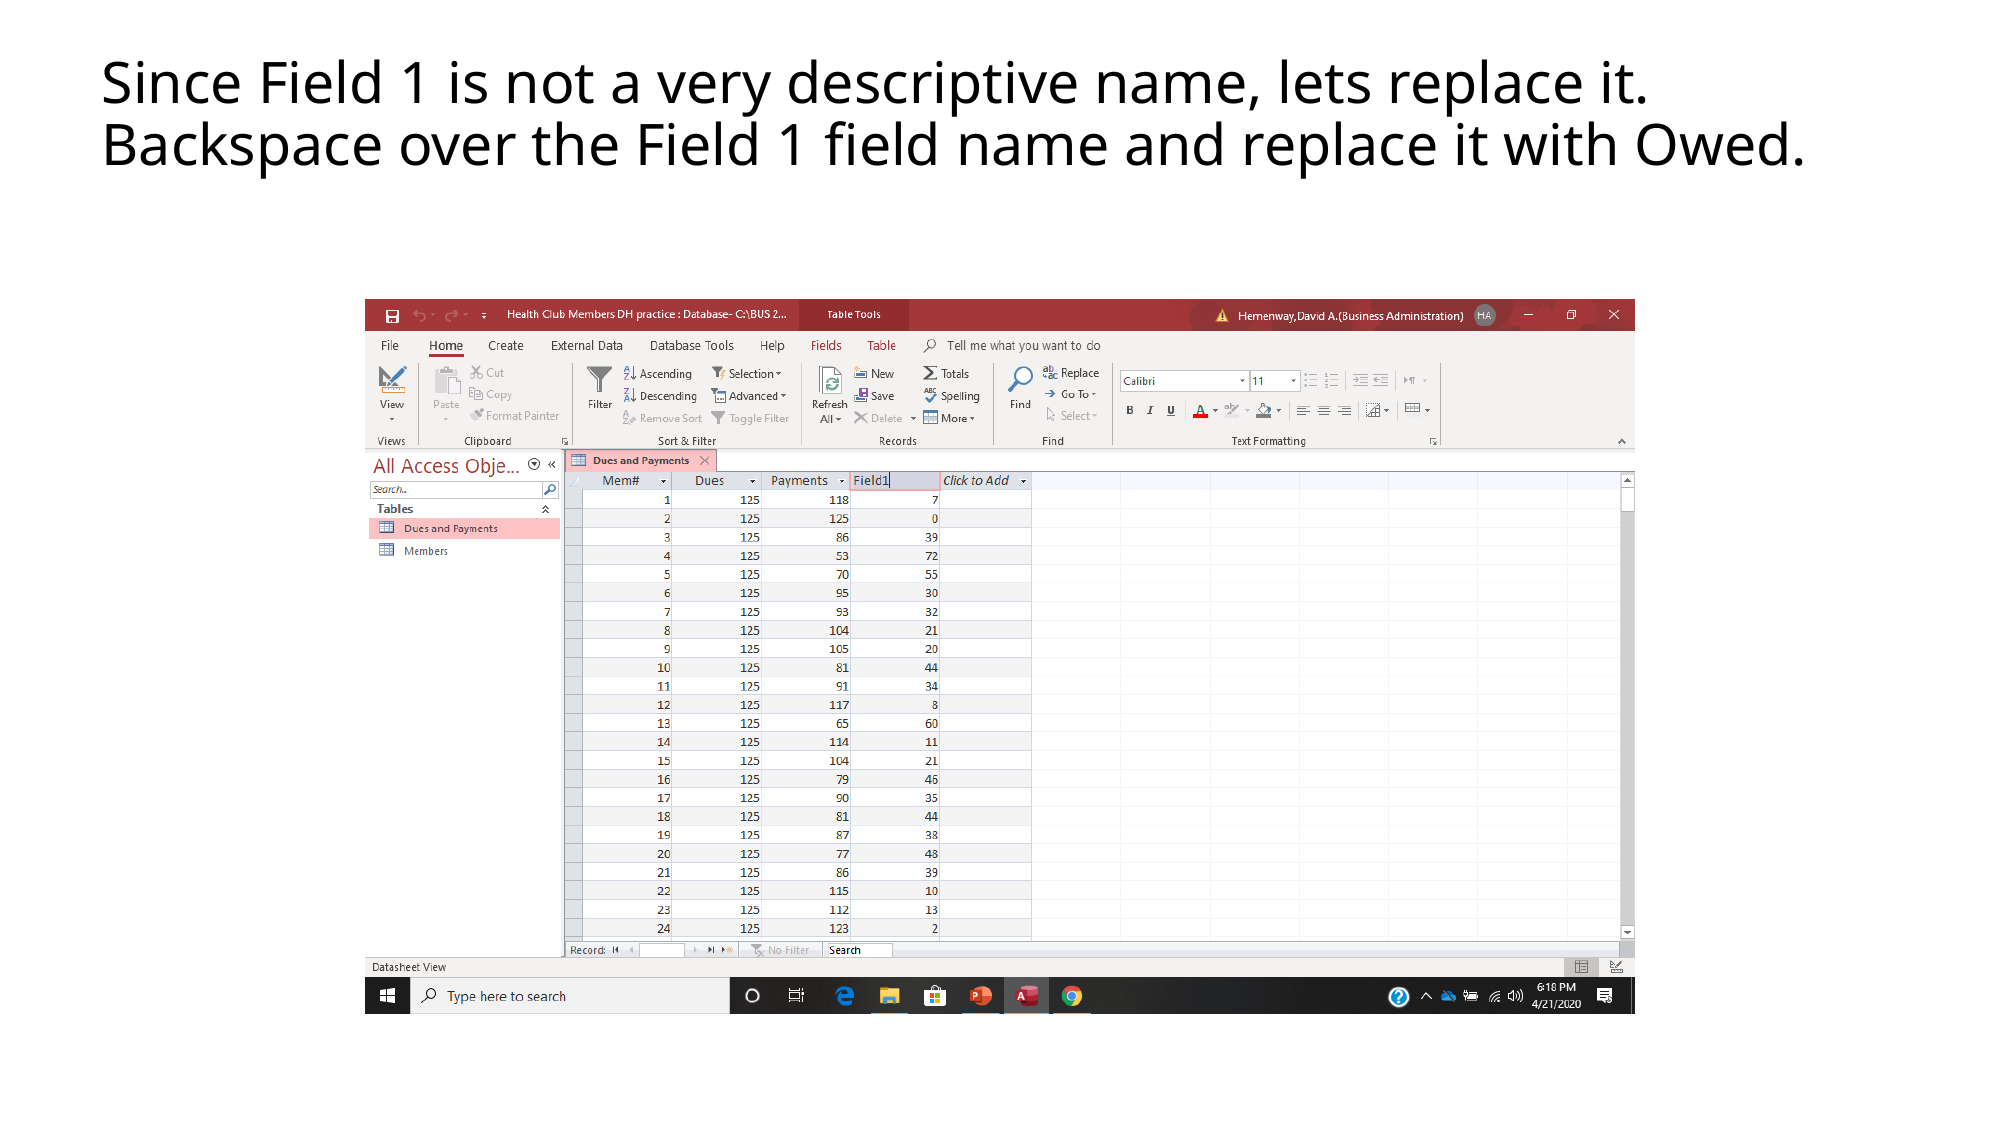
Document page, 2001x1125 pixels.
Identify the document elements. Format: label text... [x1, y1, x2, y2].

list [365, 299, 1635, 1014]
title Since Field 1 is not a very descriptive name, lets replace it. Backspace over the Field 1 field name and replace it with Owed. [86, 0, 1894, 233]
